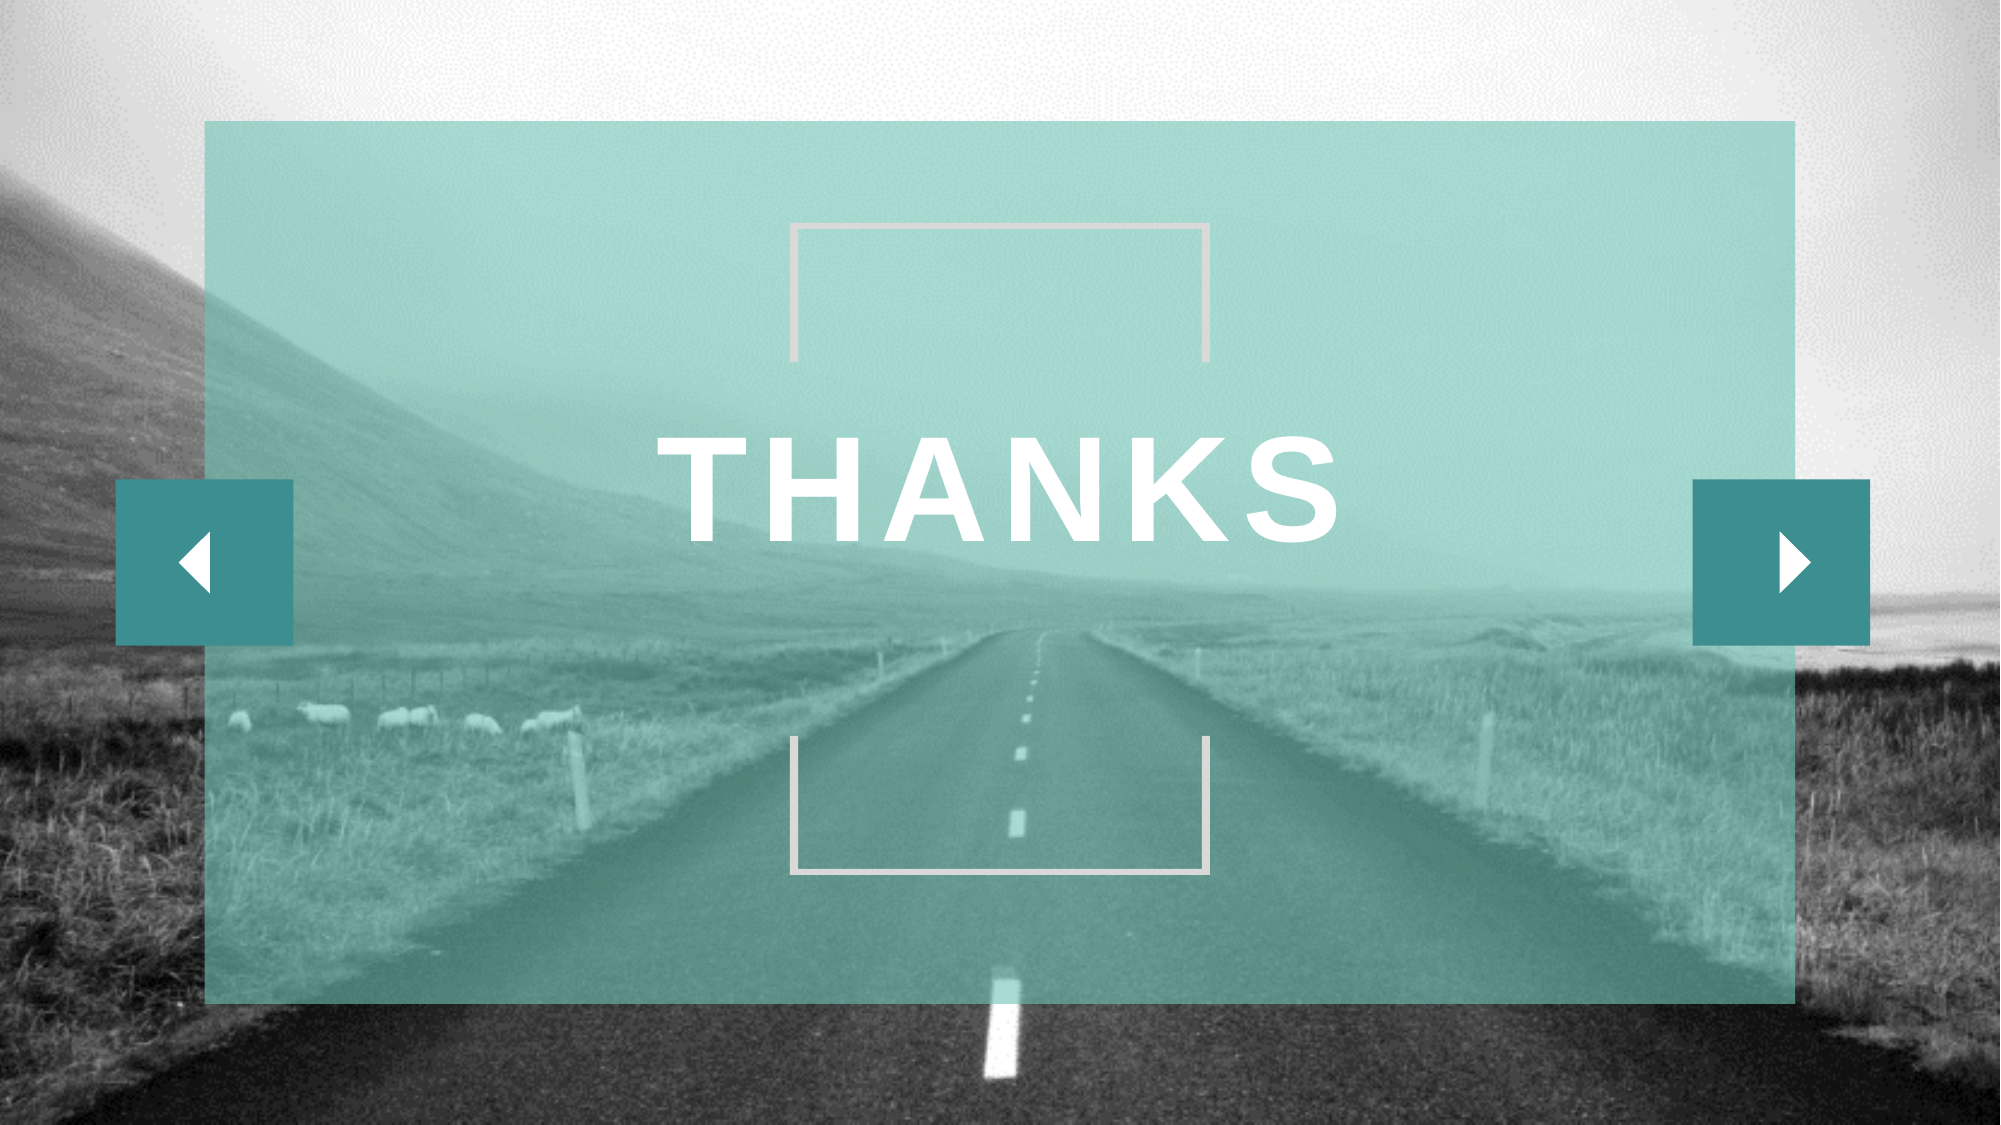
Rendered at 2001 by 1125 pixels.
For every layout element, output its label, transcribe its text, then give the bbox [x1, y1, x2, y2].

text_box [789, 222, 1210, 875]
text_box [1692, 478, 1871, 647]
text_box [0, 0, 2000, 1125]
text_box [204, 120, 1796, 1005]
text_box [1778, 528, 1813, 596]
text_box THANKS [1210, 422, 1592, 563]
text_box [115, 478, 294, 647]
text_box [177, 529, 211, 596]
text_box THANKS [408, 422, 789, 563]
